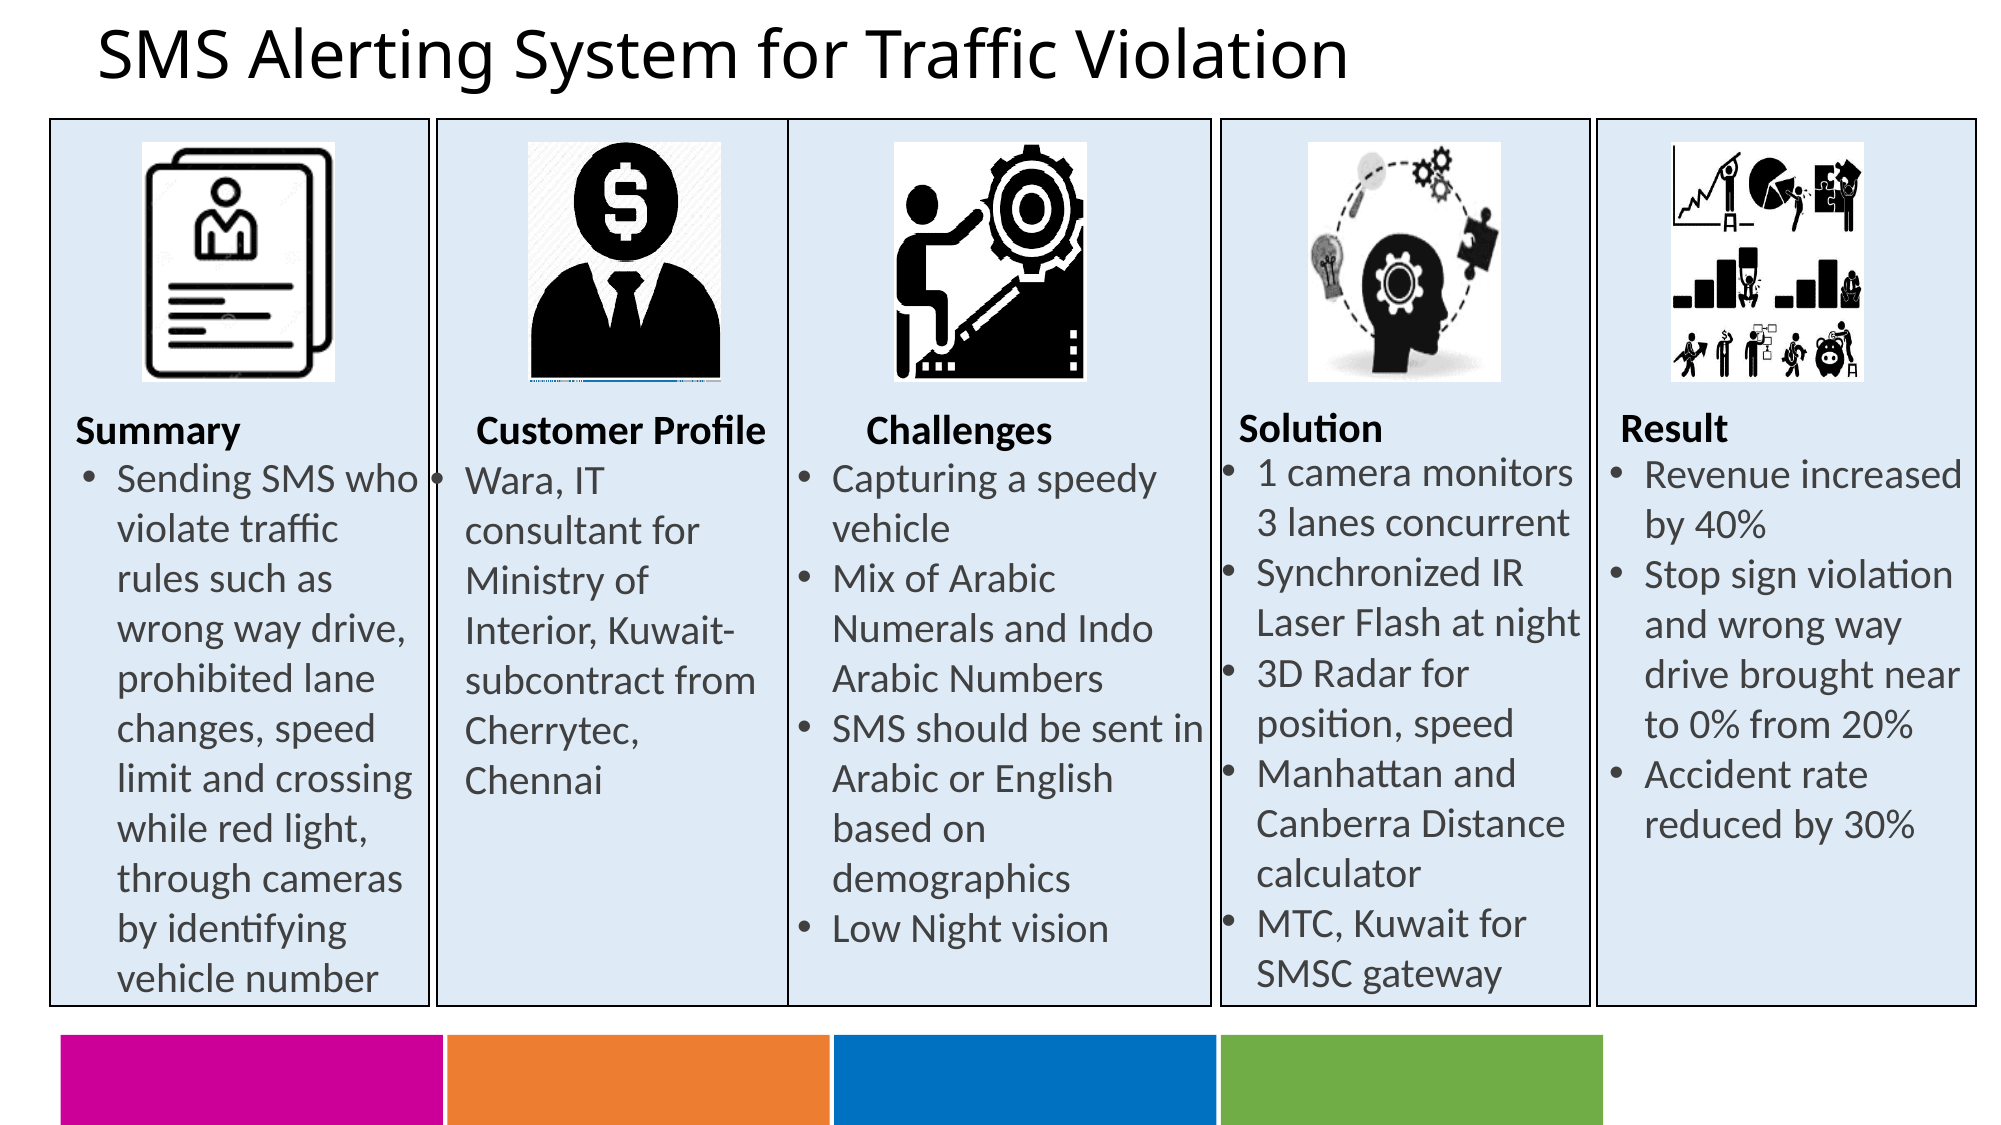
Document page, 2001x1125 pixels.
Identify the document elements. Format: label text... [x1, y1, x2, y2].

text_box [1596, 119, 1977, 400]
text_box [75, 400, 1982, 1052]
text_box [787, 119, 1212, 400]
text_box [1220, 119, 1591, 400]
picture [1671, 142, 1864, 382]
picture [894, 142, 1087, 382]
text_box [436, 119, 787, 400]
picture [142, 142, 335, 382]
text_box [49, 118, 430, 1007]
picture [1308, 142, 1501, 382]
text_box SMS Alerting System for Traffic Violation [82, 13, 1977, 119]
picture [528, 142, 721, 382]
